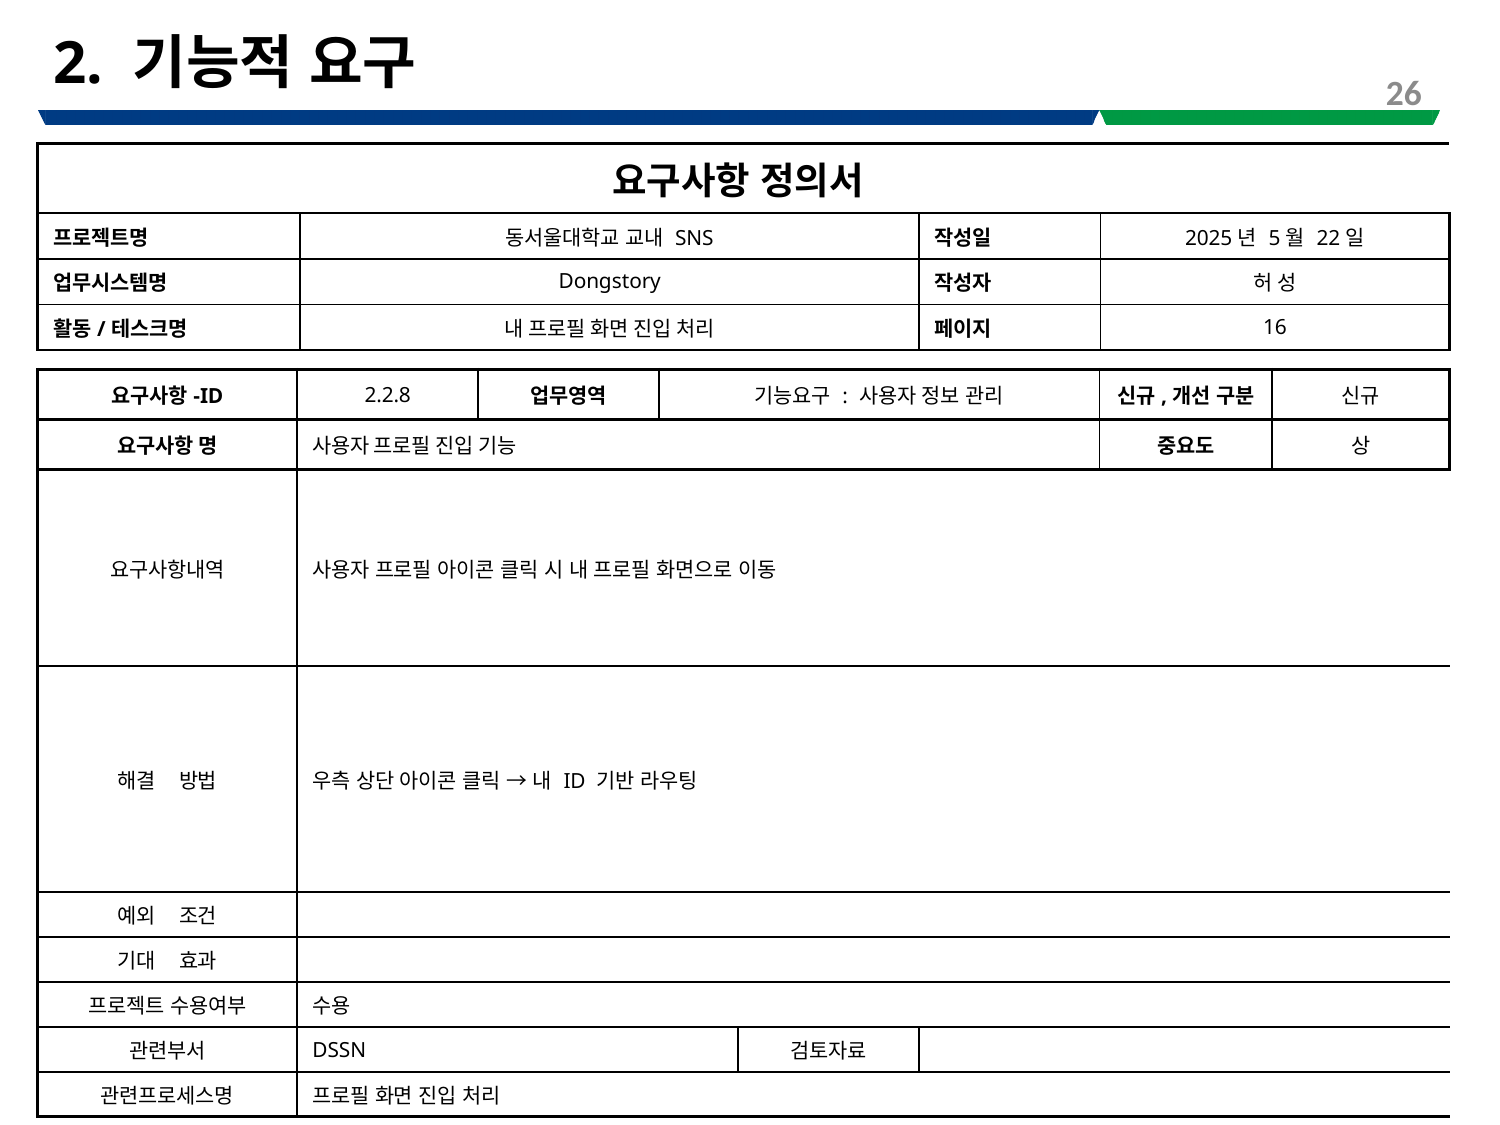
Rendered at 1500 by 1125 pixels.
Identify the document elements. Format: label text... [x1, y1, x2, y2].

table_cell [298, 938, 1450, 981]
table_cell 검토자료 [739, 1028, 918, 1071]
table_cell 우측 상단 아이콘 클릭 → 내 ID 기반 라우팅 [298, 667, 1450, 891]
table_cell 동서울대학교 교내 SNS [301, 214, 918, 258]
table_cell 작성자 [920, 260, 1100, 304]
table_cell 상 [1273, 421, 1448, 468]
table_header 업무영역 [479, 371, 658, 418]
table_cell 작성일 [920, 214, 1100, 258]
table_header 요구사항-ID [39, 371, 296, 418]
table_header 2.2.8 [298, 371, 477, 418]
table_cell DSSN [298, 1028, 737, 1071]
table_cell 업무시스템명 [39, 260, 299, 304]
table_cell 사용자 프로필 진입 기능 [298, 421, 1099, 468]
table_cell 내 프로필 화면 진입 처리 [301, 305, 918, 349]
table_cell 프로젝트명 [39, 214, 299, 258]
table_cell 활동/테스크명 [39, 305, 299, 349]
table_cell [298, 893, 1450, 936]
table_cell 기대 효과 [39, 938, 296, 981]
table_cell 프로젝트 수용여부 [39, 983, 296, 1026]
table_cell 16 [1101, 305, 1448, 349]
table_header 요구사항 정의서 [39, 145, 1449, 212]
table_header 신규,개선 구분 [1100, 371, 1271, 418]
table_cell 관련부서 [39, 1028, 296, 1071]
table_cell 예외 조건 [39, 893, 296, 936]
table_cell [920, 1028, 1450, 1071]
table_cell 중요도 [1100, 421, 1271, 468]
table_header 기능요구 : 사용자 정보 관리 [660, 371, 1099, 418]
table_cell 요구사항 명 [39, 421, 296, 468]
picture [38, 110, 1440, 125]
table_cell 수용 [298, 983, 1450, 1026]
table_header 신규 [1273, 371, 1448, 418]
title 2. 기능적 요구 [38, 31, 843, 97]
table_cell 사용자 프로필 아이콘 클릭 시 내 프로필 화면으로 이동 [298, 471, 1450, 665]
table_cell Dongstory [301, 260, 918, 304]
table_cell 요구사항내역 [39, 471, 296, 665]
table_cell 해결 방법 [39, 667, 296, 891]
slide_number 26 [1193, 61, 1437, 121]
table_cell 프로필 화면 진입 처리 [298, 1073, 1450, 1115]
table_cell 2025년 5월 22일 [1101, 214, 1448, 258]
table_cell 페이지 [920, 305, 1100, 349]
table_cell 허 성 [1101, 260, 1448, 304]
table_cell 관련프로세스명 [39, 1073, 296, 1115]
